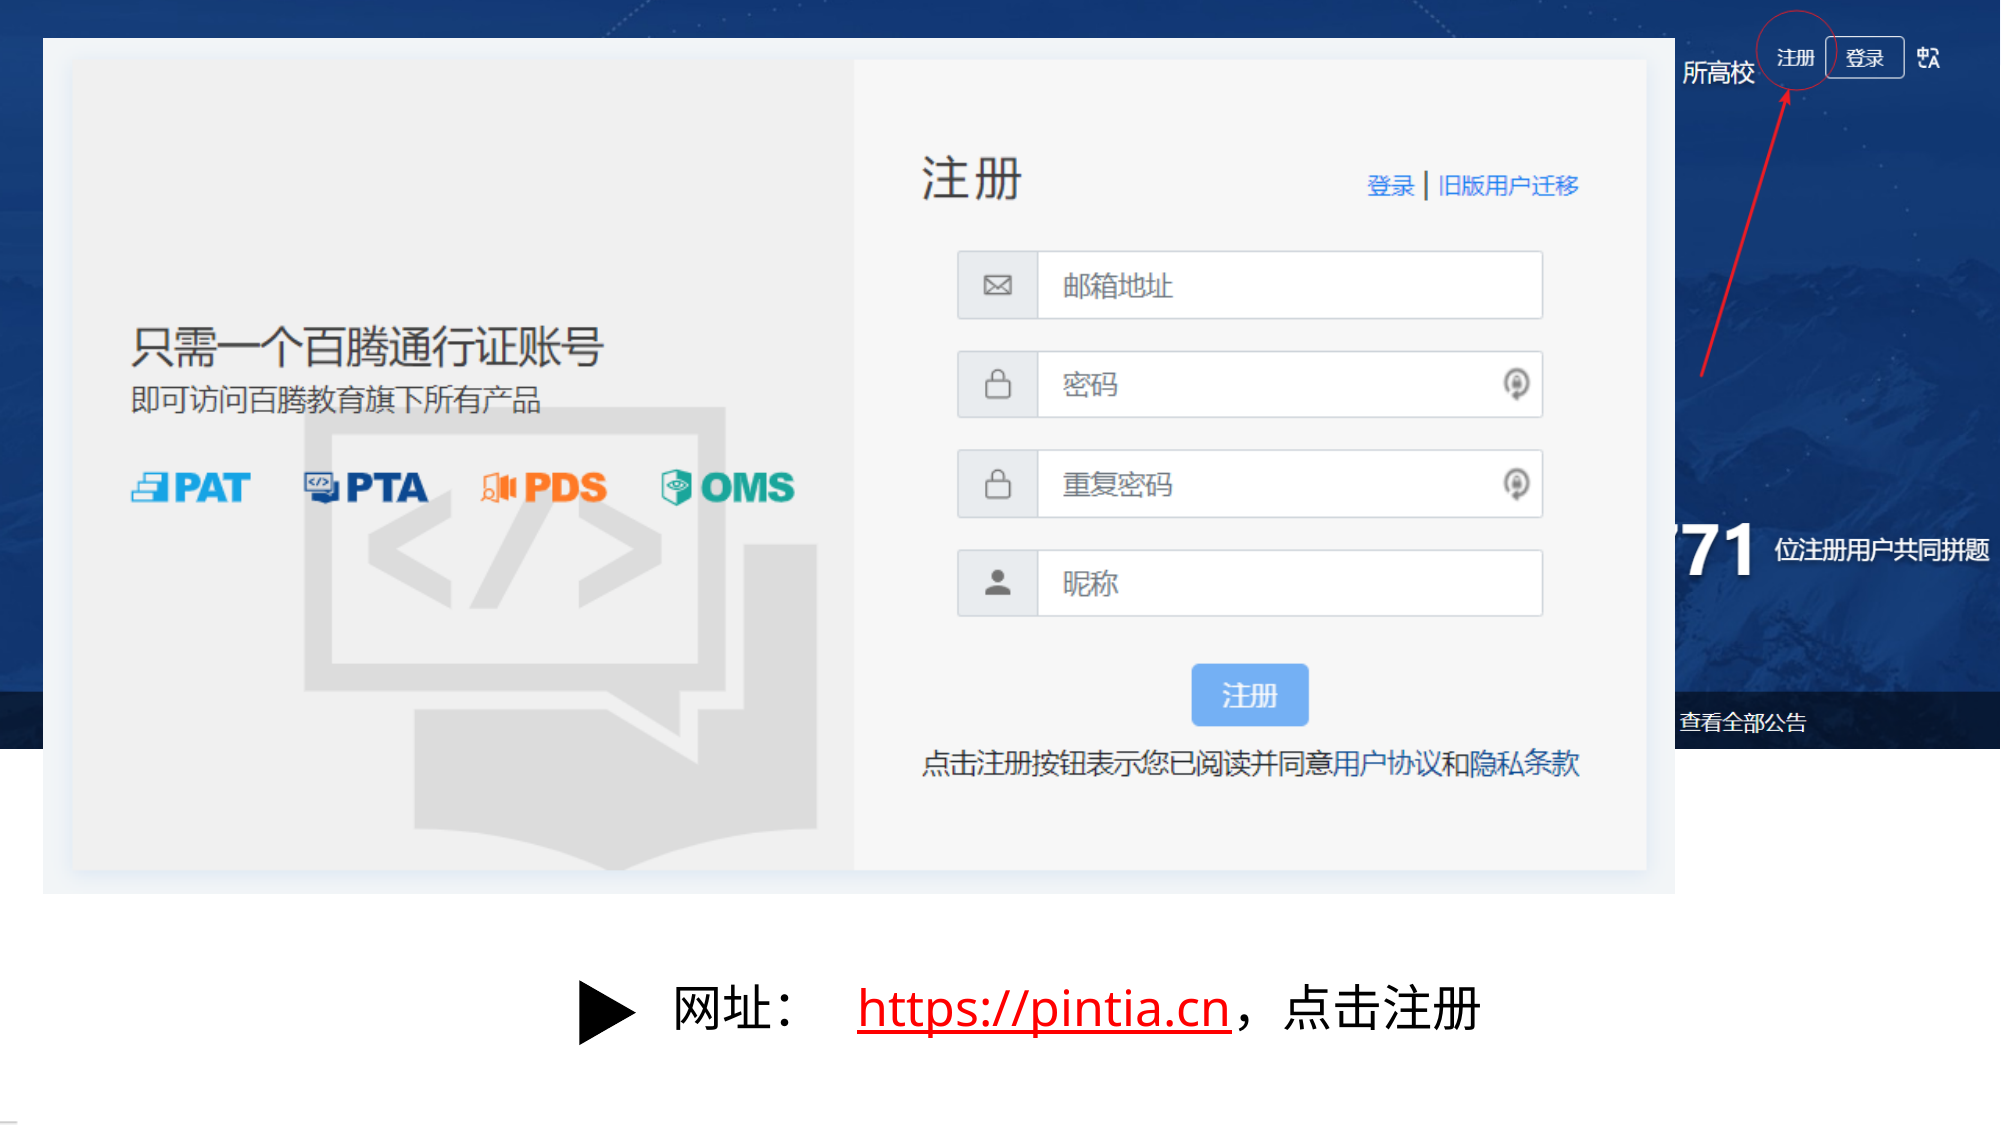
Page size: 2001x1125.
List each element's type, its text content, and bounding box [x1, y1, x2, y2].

text_box 网址： https://pintia.cn，点击注册 [658, 969, 1757, 1053]
text_box [579, 980, 636, 1046]
picture [0, 0, 2001, 1125]
